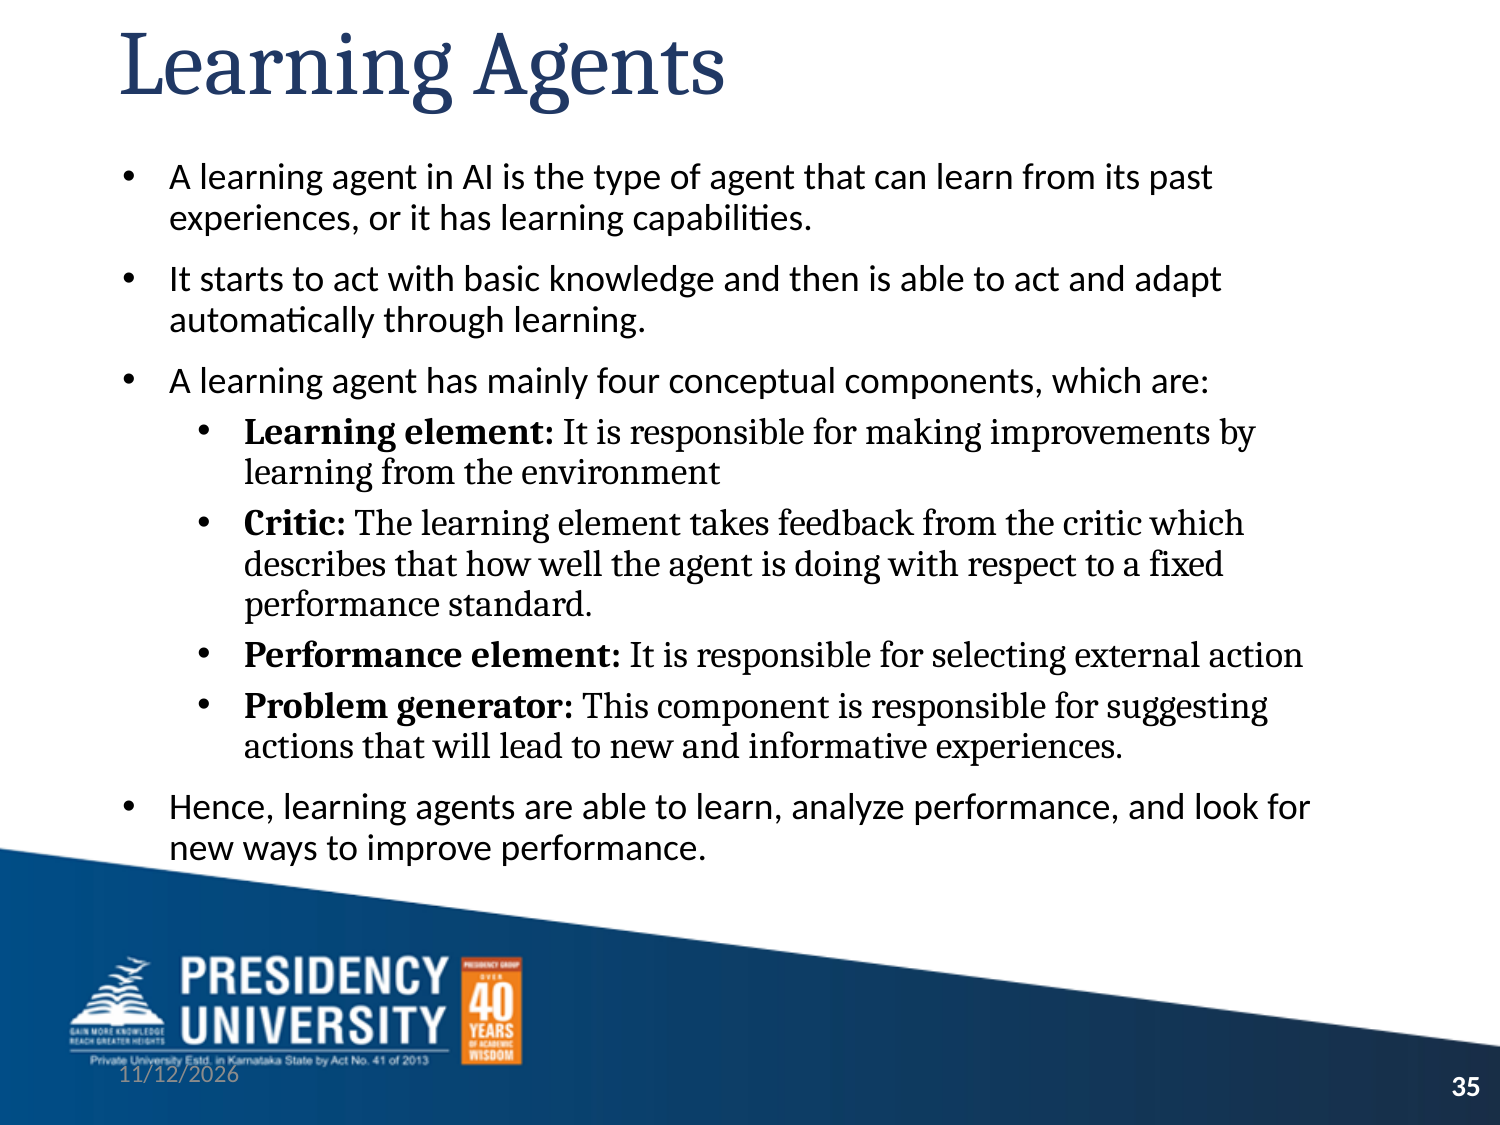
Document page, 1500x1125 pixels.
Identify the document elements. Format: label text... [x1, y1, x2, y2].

list A learning agent in AI is the type of agent that can learn from its past experiences, or it has learning capabilities. It starts to act with basic knowledge and then is able to act and adapt automatically through learning. A learning agent has mainly four conceptual components, which are: Learning element: It is responsible for making improvements by learning from the environment Critic: The learning element takes feedback from the critic which describes that how well the agent is doing with respect to a fixed performance standard. Performance element: It is responsible for selecting external action Problem generator: This component is responsible for suggesting actions that will lead to new and informative experiences. Hence, learning agents are able to learn, analyze performance, and look for new ways to improve performance. [107, 149, 1376, 1022]
title Learning Agents [103, 51, 1397, 188]
picture [0, 845, 1500, 1125]
slide_number 35 [1158, 1054, 1496, 1115]
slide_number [103, 1042, 441, 1103]
